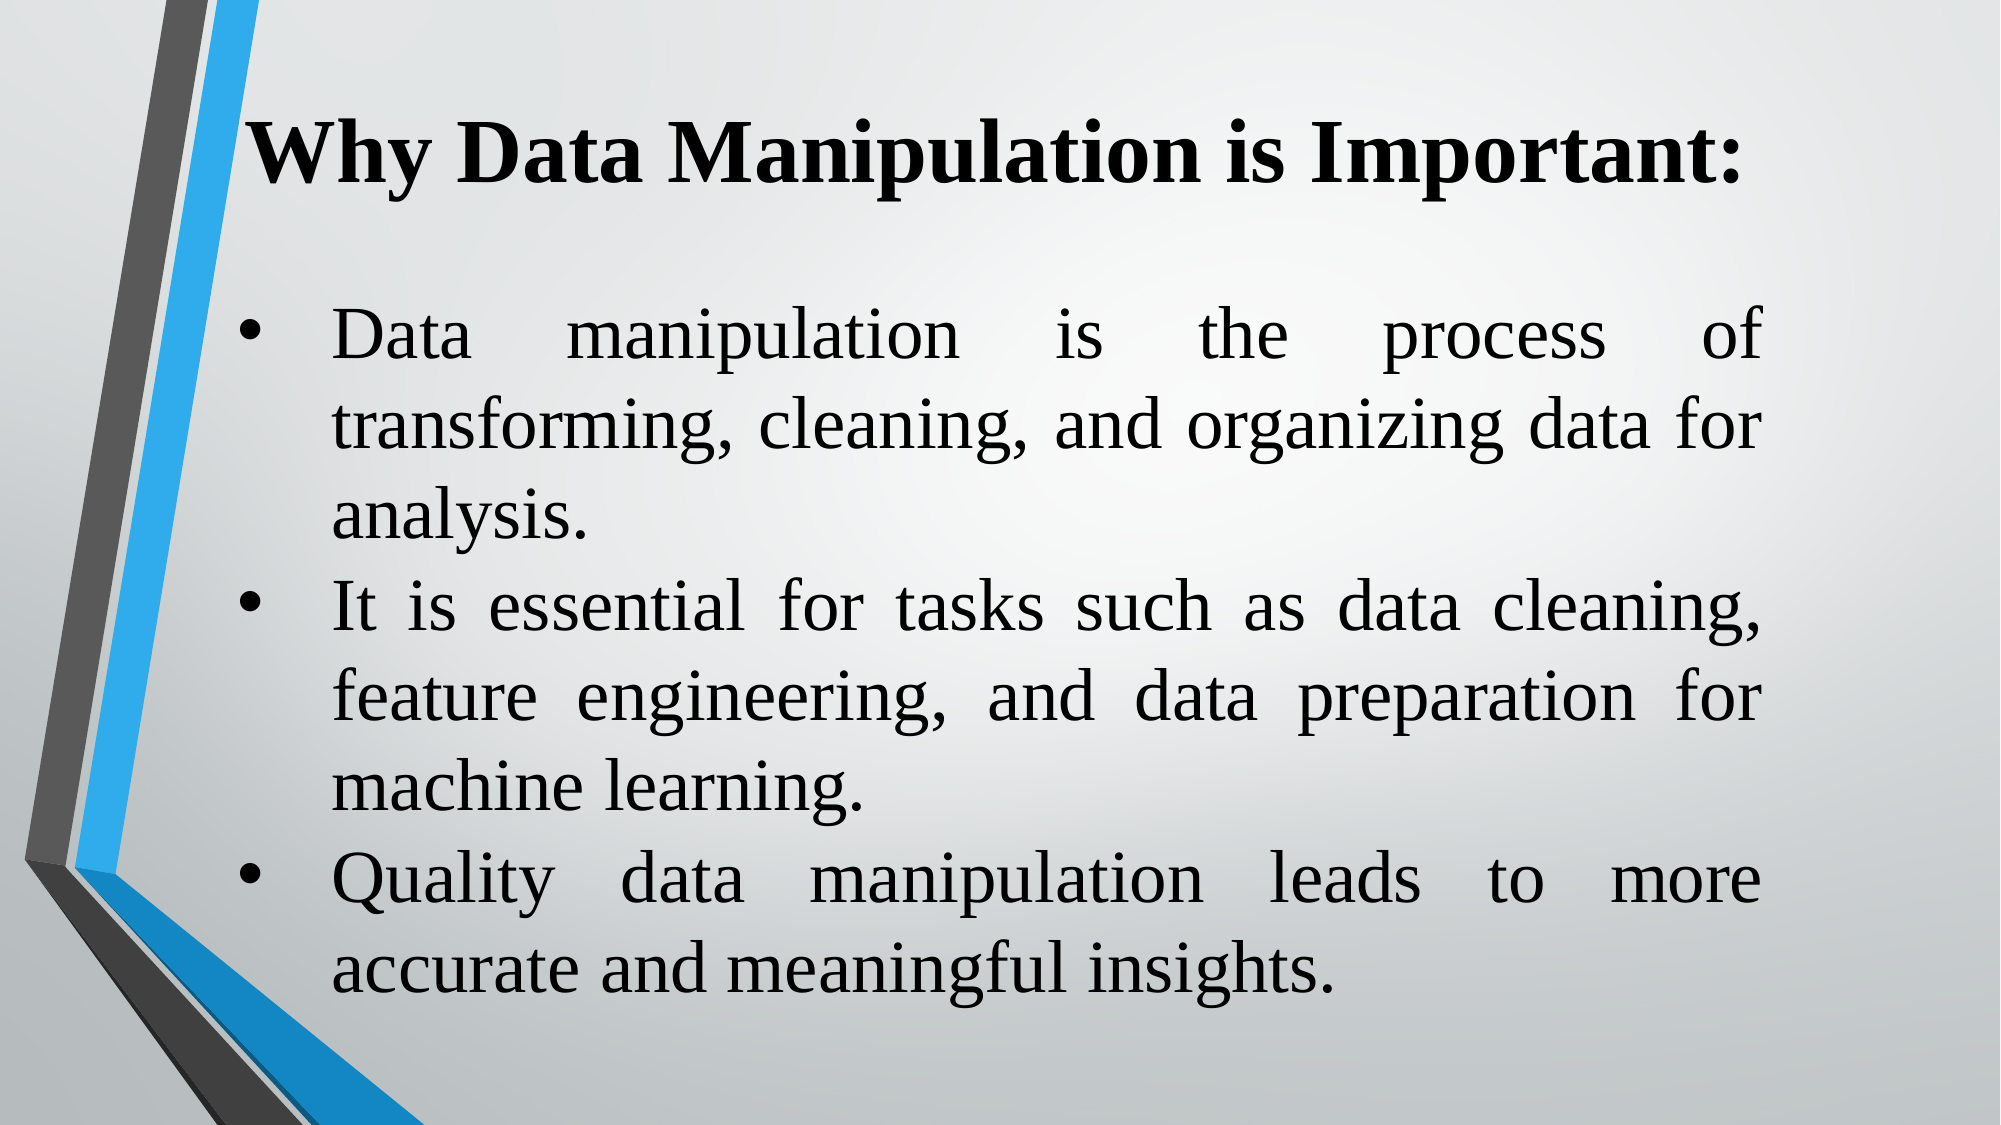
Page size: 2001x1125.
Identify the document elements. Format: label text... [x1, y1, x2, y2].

text_box Data manipulation is the process of transforming, cleaning, and organizing data for analysis. It is essential for tasks such as data cleaning, feature engineering, and data preparation for machine learning. Quality data manipulation leads to more accurate and meaningful insights. [235, 281, 1763, 1008]
text_box Why Data Manipulation is Important: [229, 82, 1771, 208]
